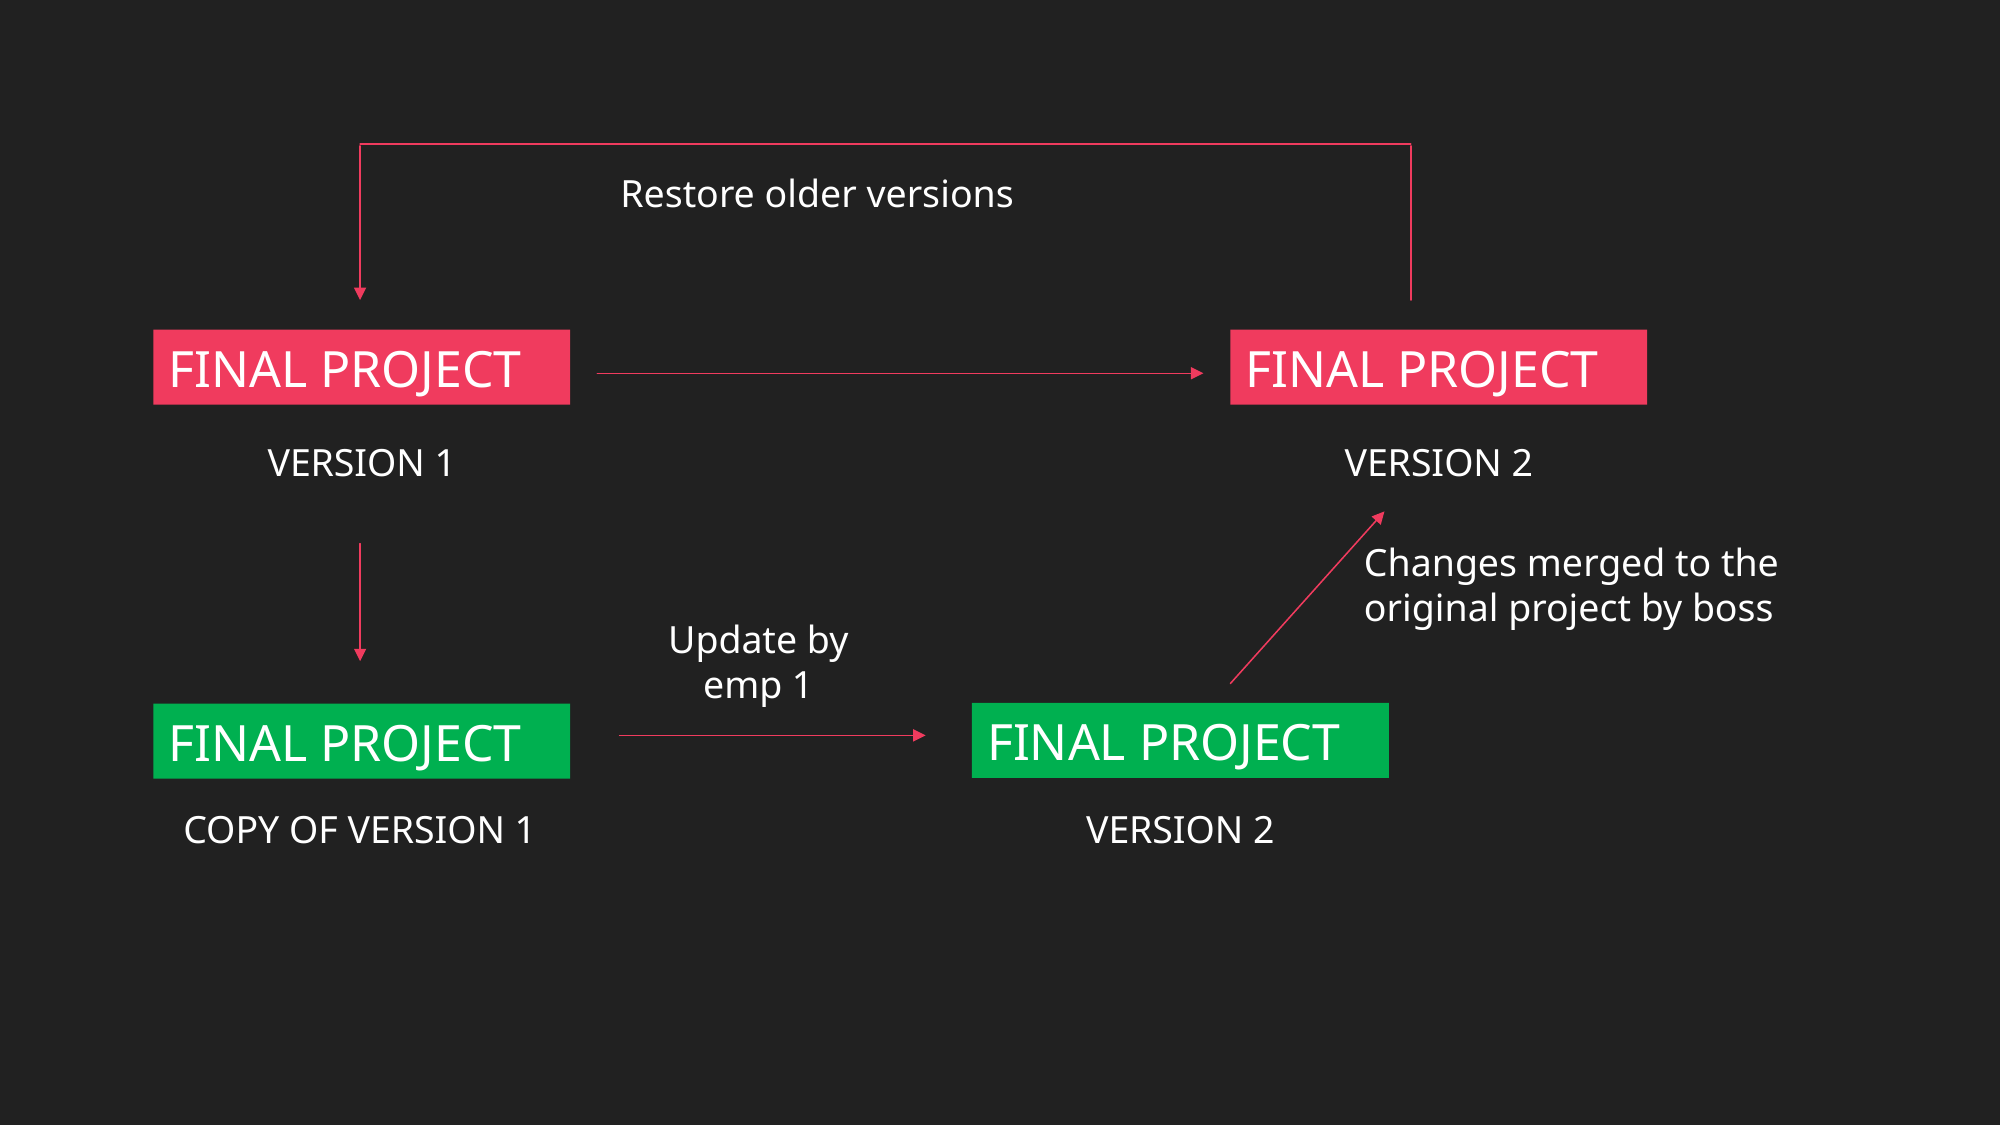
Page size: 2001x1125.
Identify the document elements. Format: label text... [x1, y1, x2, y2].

text_box FINAL PROJECT [153, 329, 571, 405]
text_box FINAL PROJECT [971, 702, 1389, 778]
text_box VERSION 1 [209, 431, 514, 492]
text_box Changes merged to the original project by boss [1389, 531, 1801, 637]
text_box COPY OF VERSION 1 [167, 798, 553, 859]
text_box FINAL PROJECT [1230, 329, 1648, 405]
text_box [1230, 511, 1385, 684]
text_box Restore older versions [597, 162, 1038, 223]
text_box VERSION 2 [1286, 431, 1591, 492]
text_box VERSION 2 [971, 798, 1389, 859]
text_box Update by emp 1 [613, 608, 904, 714]
text_box FINAL PROJECT [153, 703, 571, 779]
